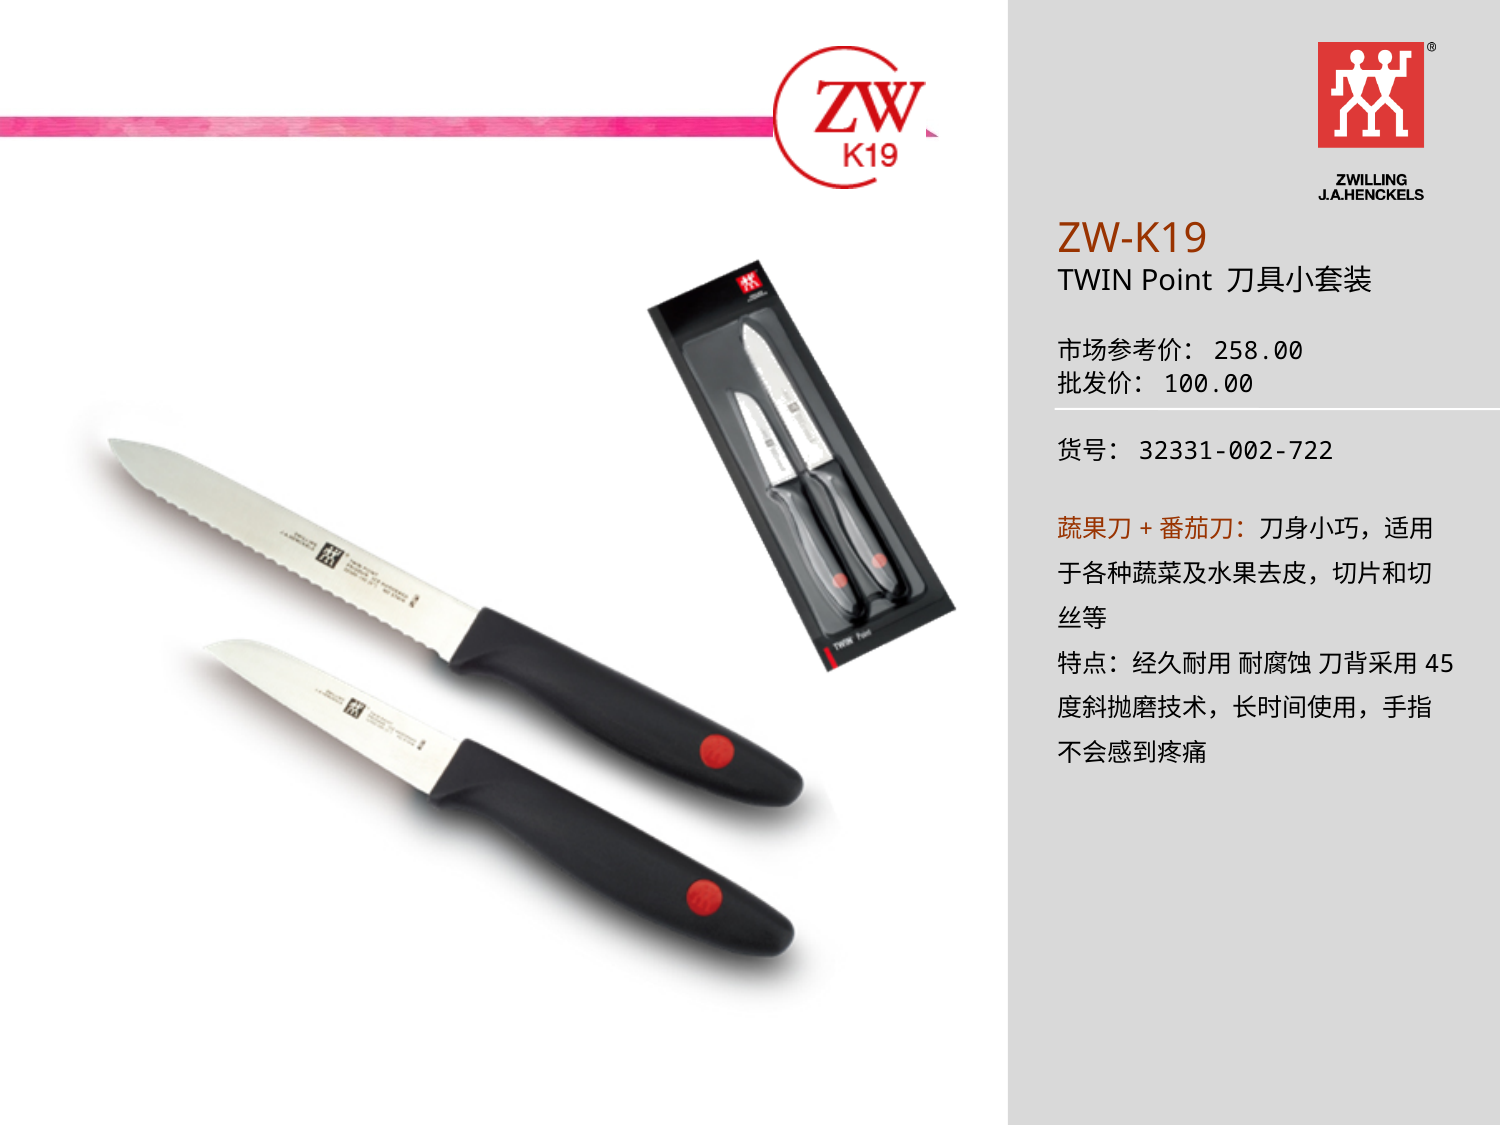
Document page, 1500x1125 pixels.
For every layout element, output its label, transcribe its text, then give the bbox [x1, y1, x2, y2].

picture [1317, 42, 1436, 200]
text_box ZW-K19 TWIN Point 刀具小套装 市场参考价：258.00 批发价：100.00 货号：32331-002-722 蔬果刀+番茄刀：刀身小巧，适用于各种蔬菜及水果去皮，切片和切丝等 特点：经久耐用 耐腐蚀 刀背采用45度斜抛磨技术，长时间使用，手指不会感到疼痛 [1042, 203, 1471, 810]
text_box [1007, 0, 1500, 1125]
picture [0, 0, 1007, 1125]
